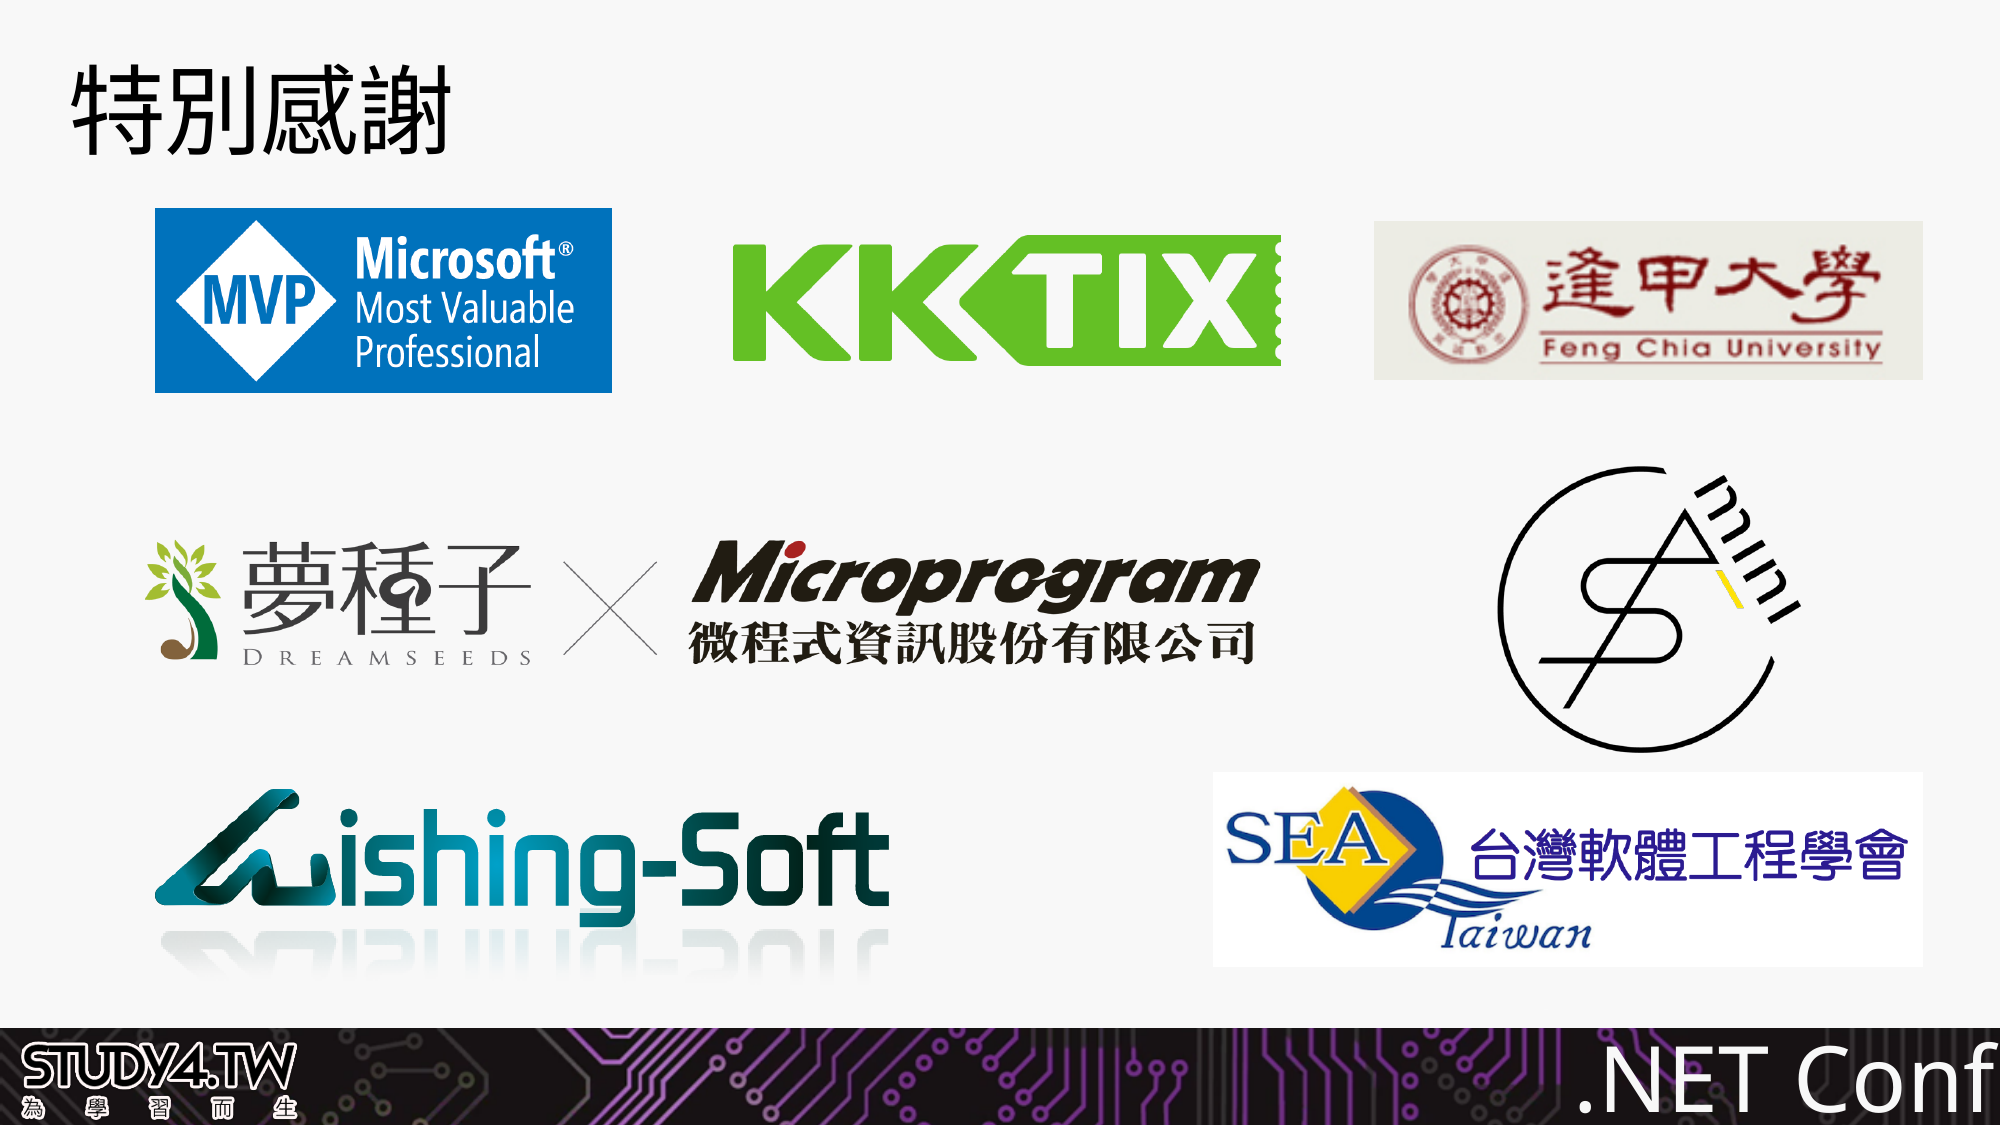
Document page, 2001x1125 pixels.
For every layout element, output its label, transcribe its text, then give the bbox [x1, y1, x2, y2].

title 特別感謝 [44, 47, 1957, 196]
picture [115, 515, 1294, 699]
picture [155, 208, 612, 393]
picture [1495, 453, 1802, 760]
picture [0, 1028, 2000, 1125]
picture [1374, 221, 1923, 380]
picture [1213, 771, 1923, 967]
picture [733, 234, 1282, 367]
picture [155, 788, 890, 992]
